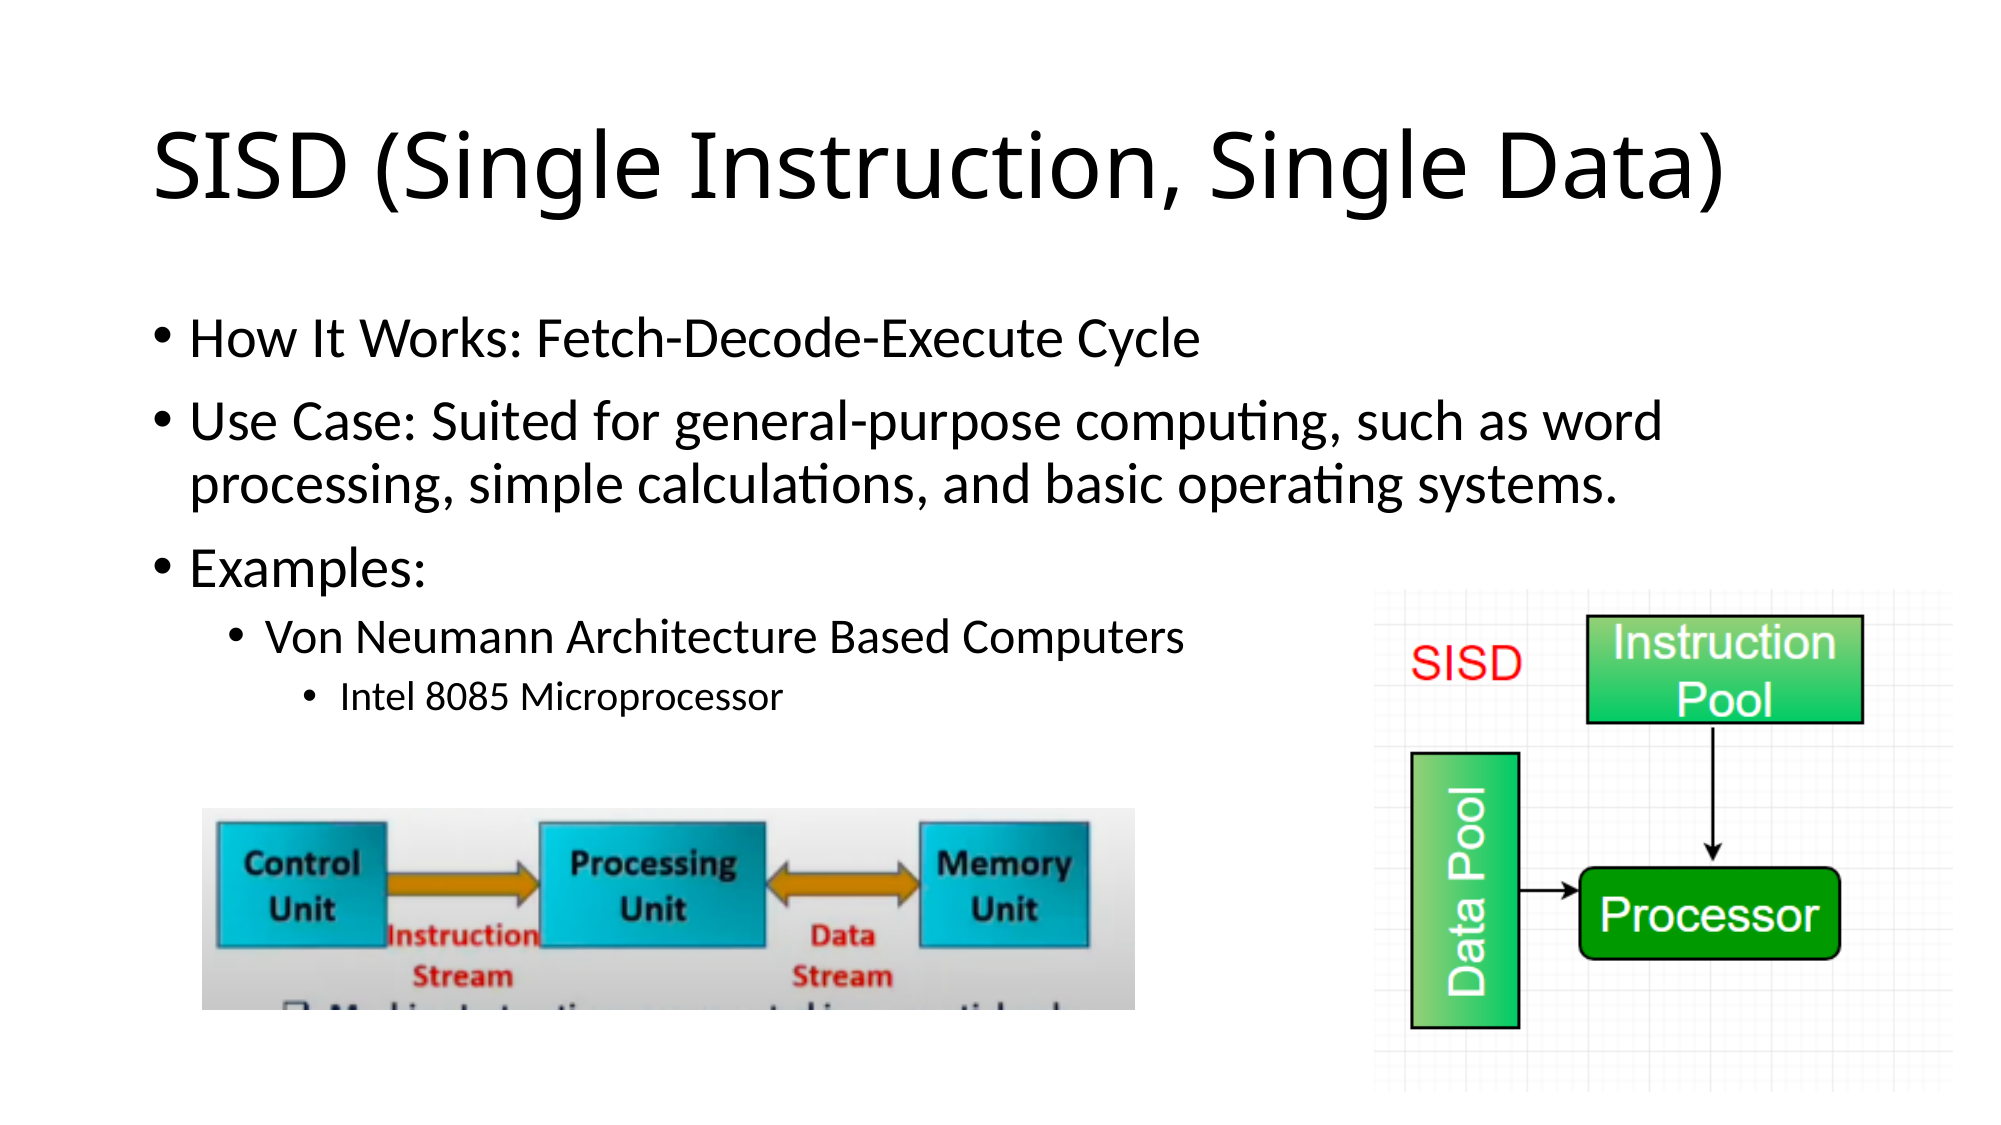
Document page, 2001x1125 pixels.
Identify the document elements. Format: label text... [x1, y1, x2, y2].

title SISD (Single Instruction, Single Data) [137, 59, 1863, 278]
picture [202, 808, 1135, 1010]
picture [1374, 589, 1953, 1092]
list How It Works: Fetch-Decode-Execute Cycle Use Case: Suited for general-purpose computing, such as word processing, simple calculations, and basic operating systems. Examples: Von Neumann Architecture Based Computers Intel 8085 Microprocessor [137, 299, 1902, 1086]
